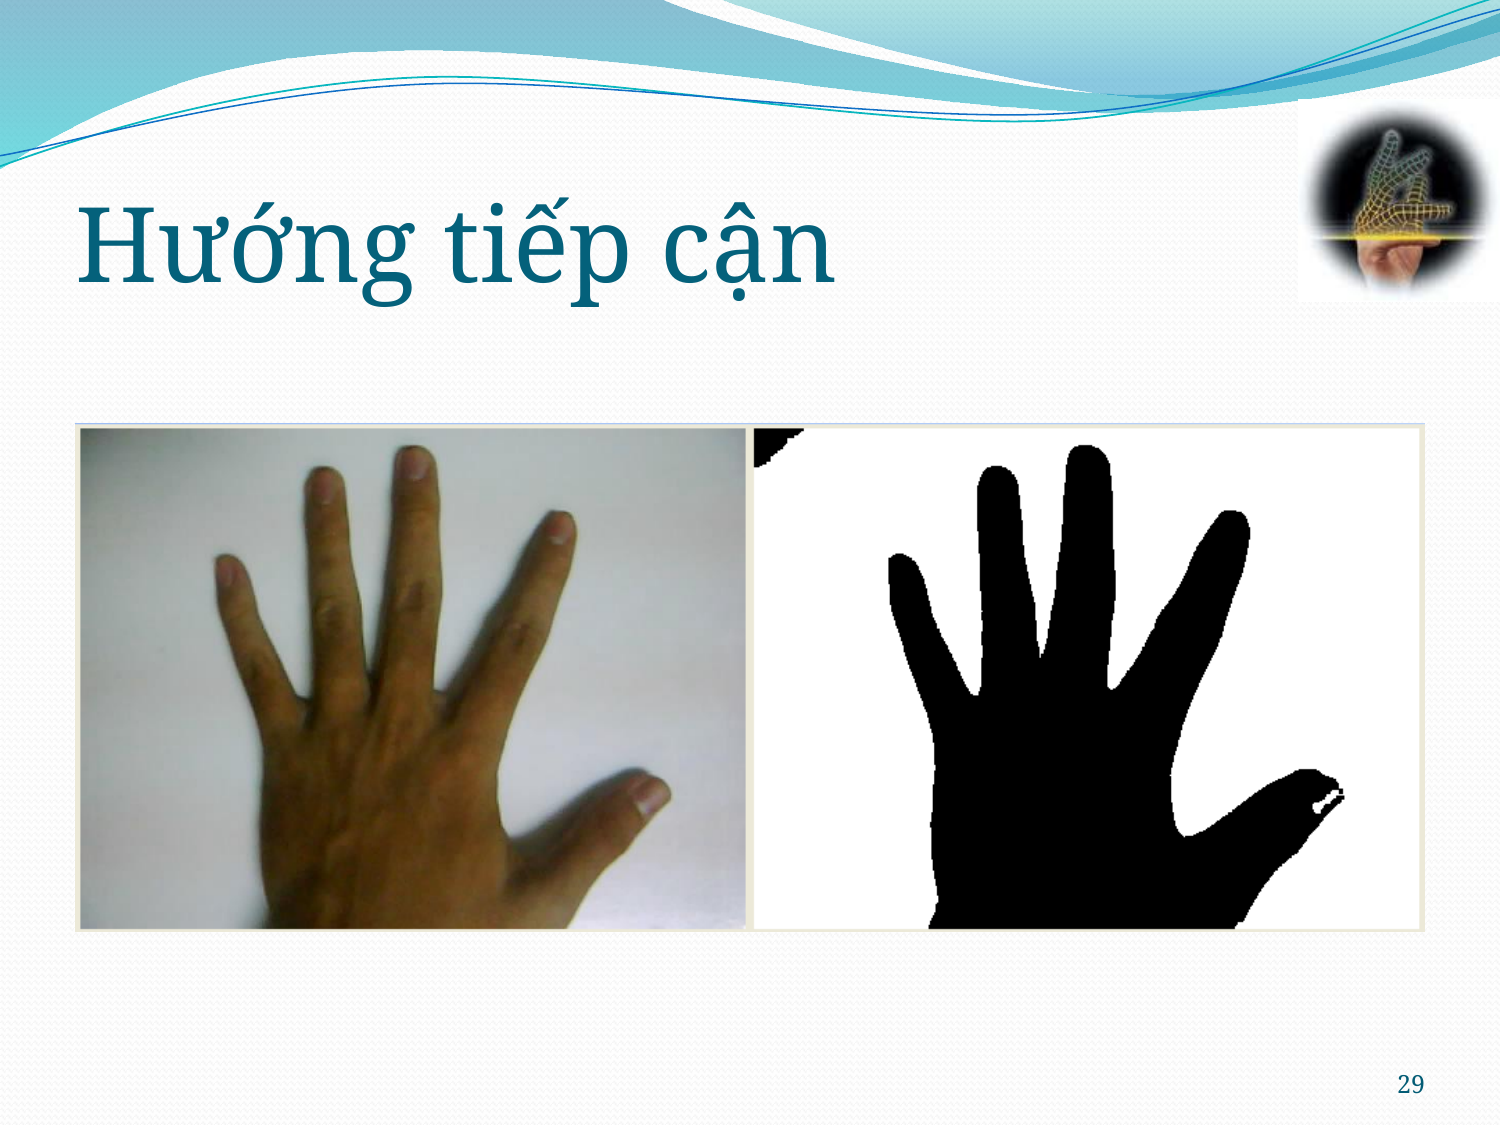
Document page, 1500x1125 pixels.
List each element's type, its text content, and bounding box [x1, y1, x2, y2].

picture [1298, 99, 1500, 302]
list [74, 423, 1426, 932]
slide_number 29 [1299, 1042, 1425, 1103]
title Hướng tiếp cận [75, 115, 1425, 303]
